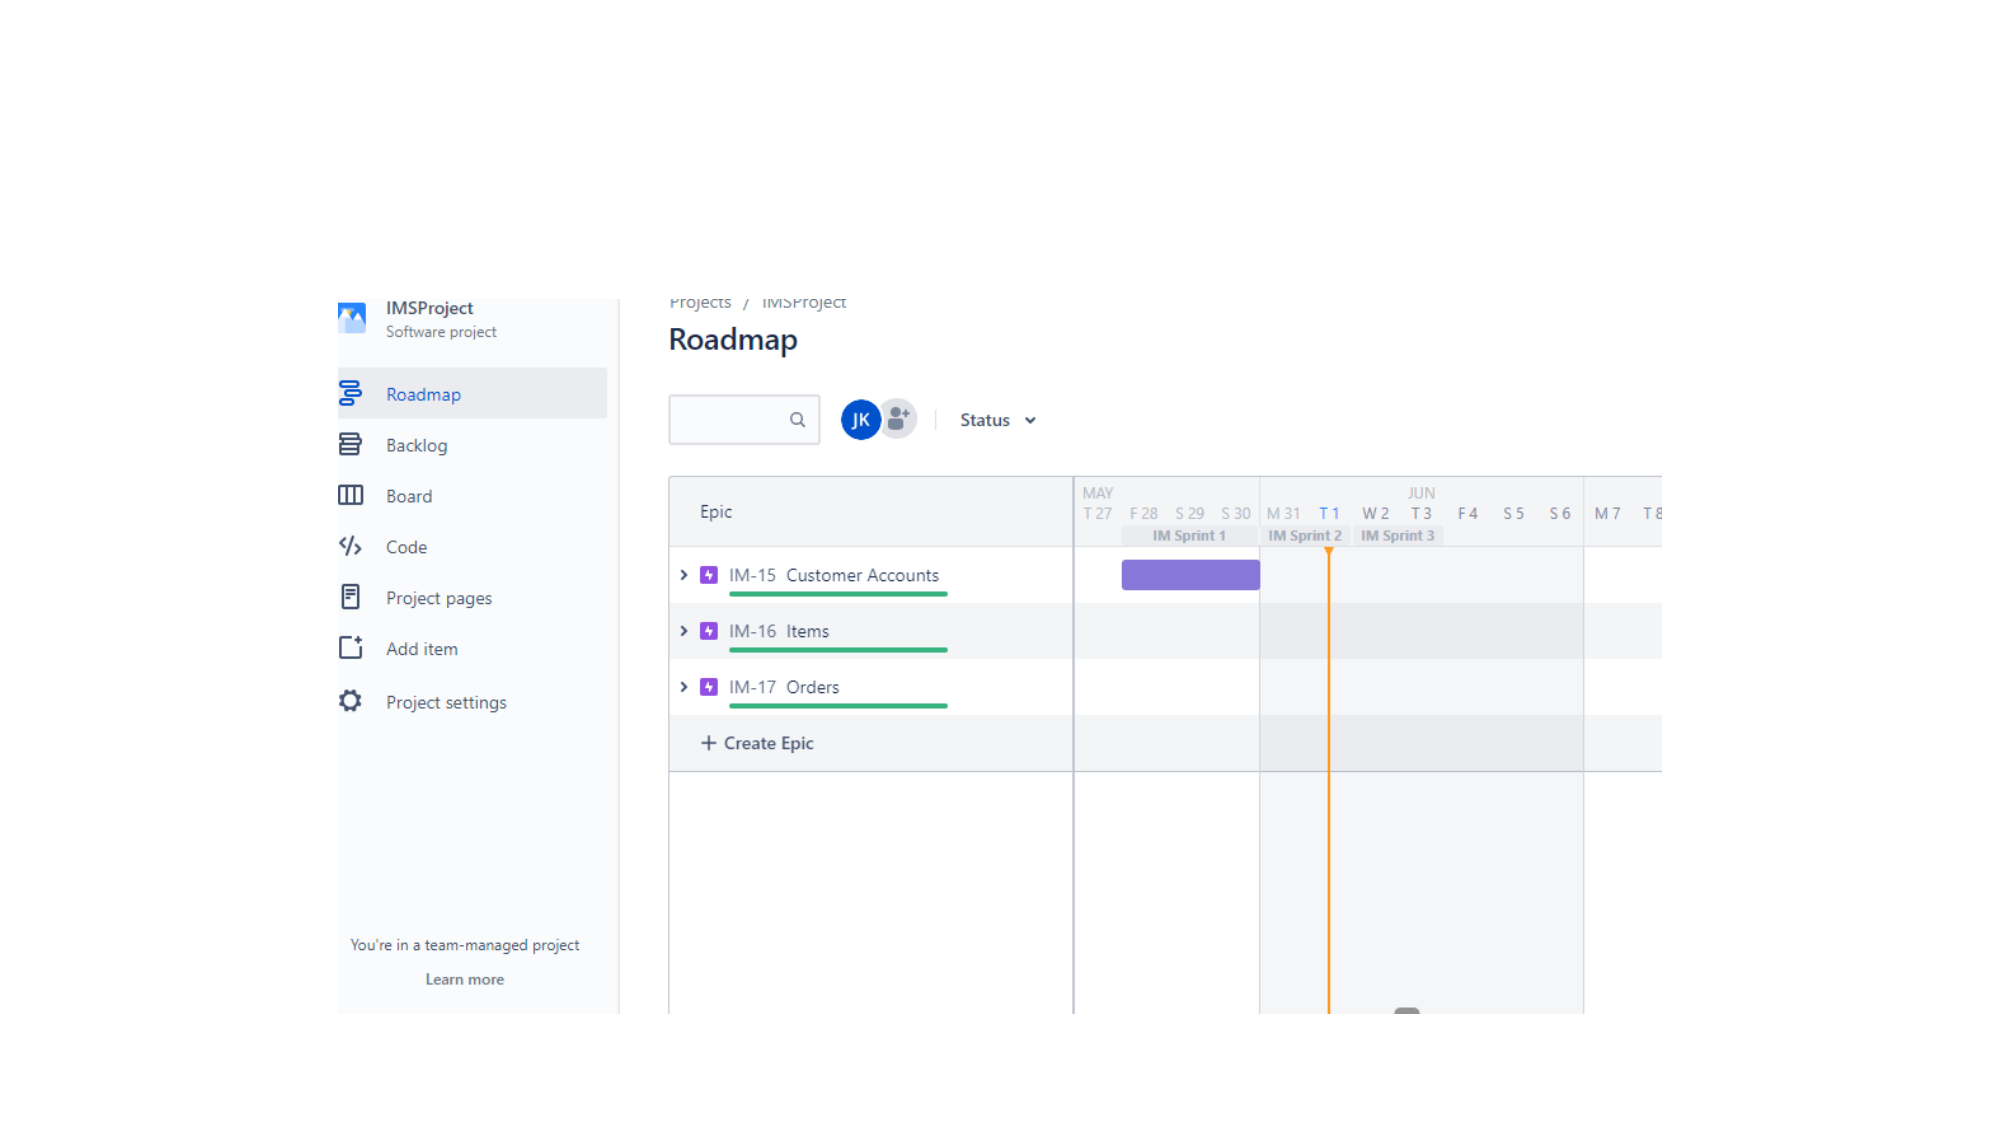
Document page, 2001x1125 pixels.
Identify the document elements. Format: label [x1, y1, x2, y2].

list [338, 299, 1662, 1014]
